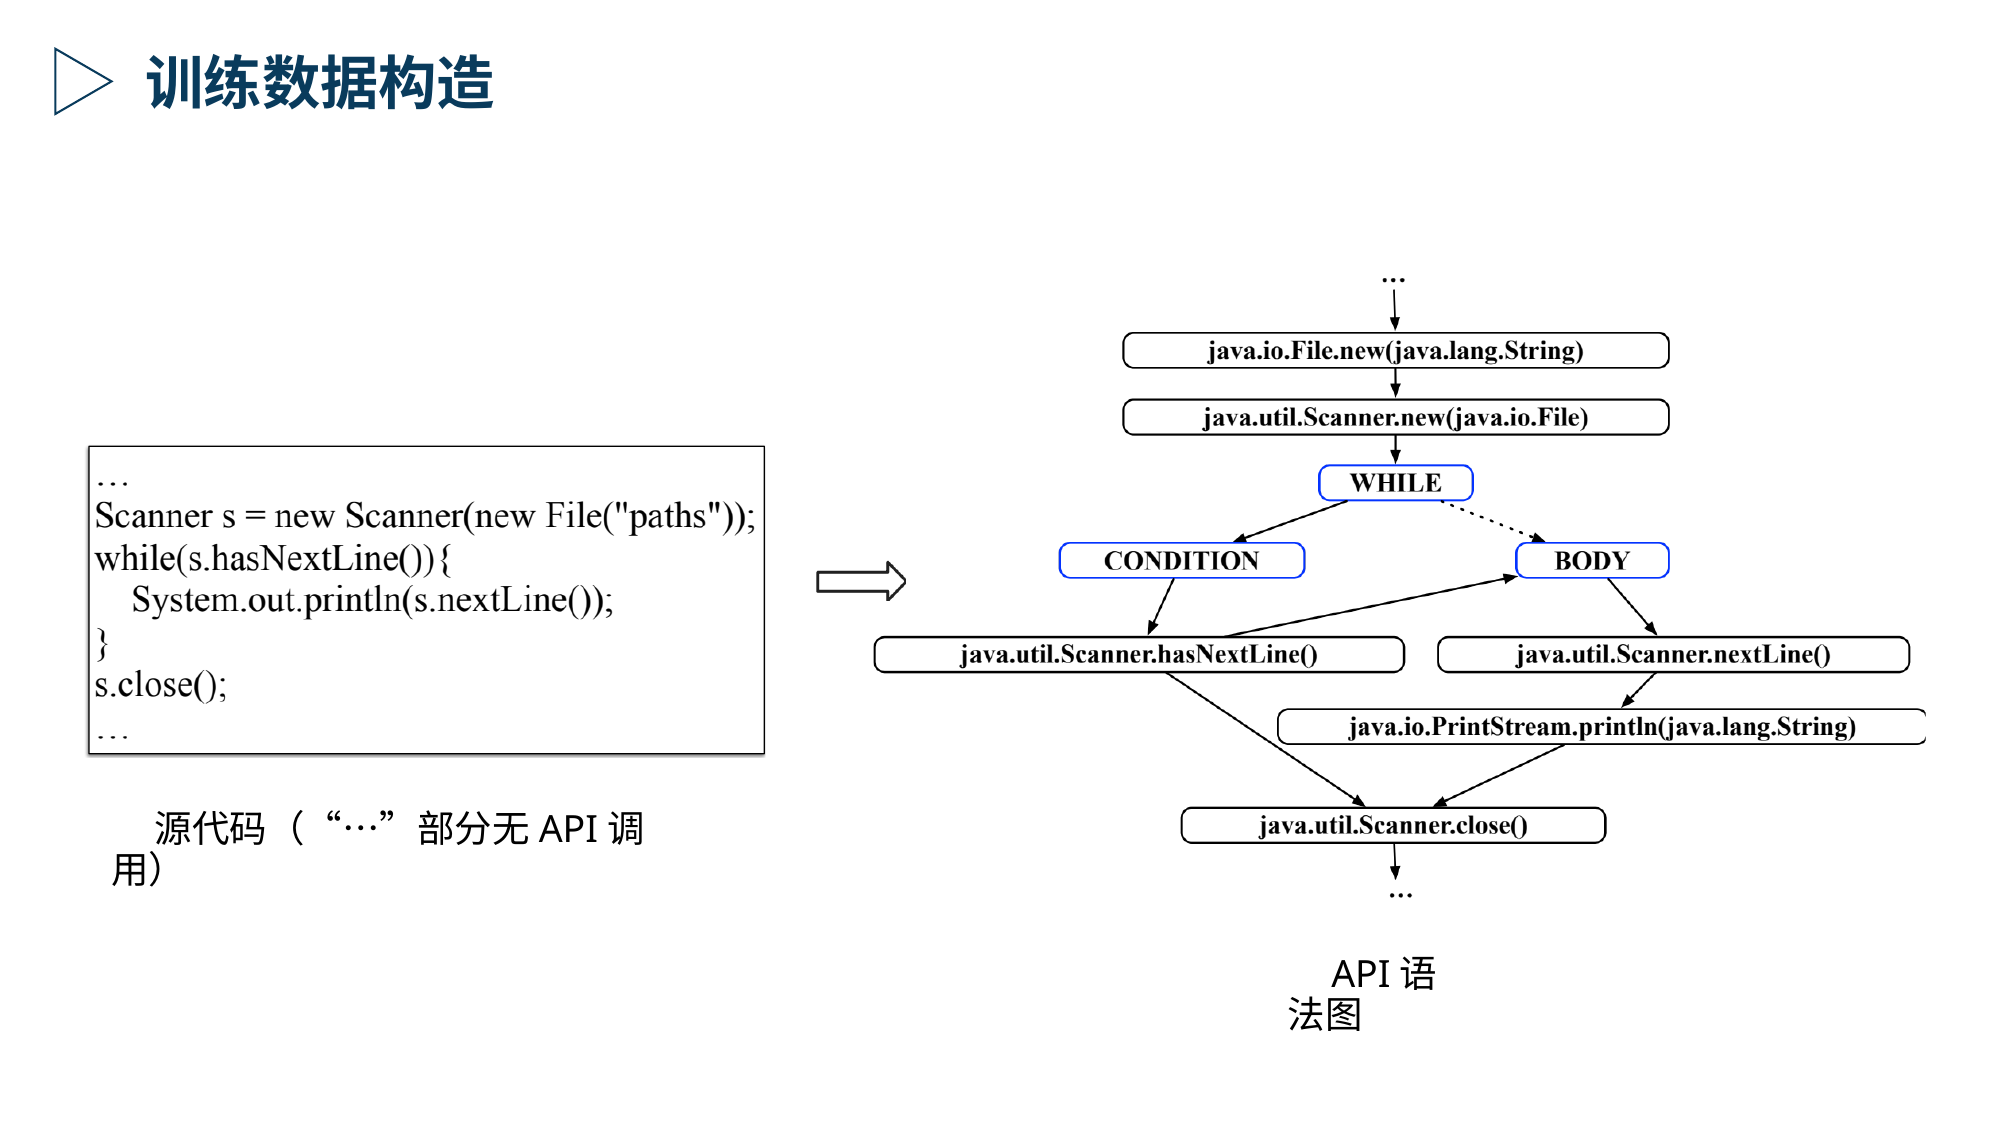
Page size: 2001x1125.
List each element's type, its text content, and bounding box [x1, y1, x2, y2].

text_box 源代码（“…”部分无API调用） [96, 800, 692, 857]
picture [83, 443, 766, 758]
text_box 训练数据构造 [130, 38, 890, 124]
text_box API语法图 [1272, 945, 1484, 1002]
text_box [54, 47, 114, 116]
picture [815, 255, 1926, 906]
